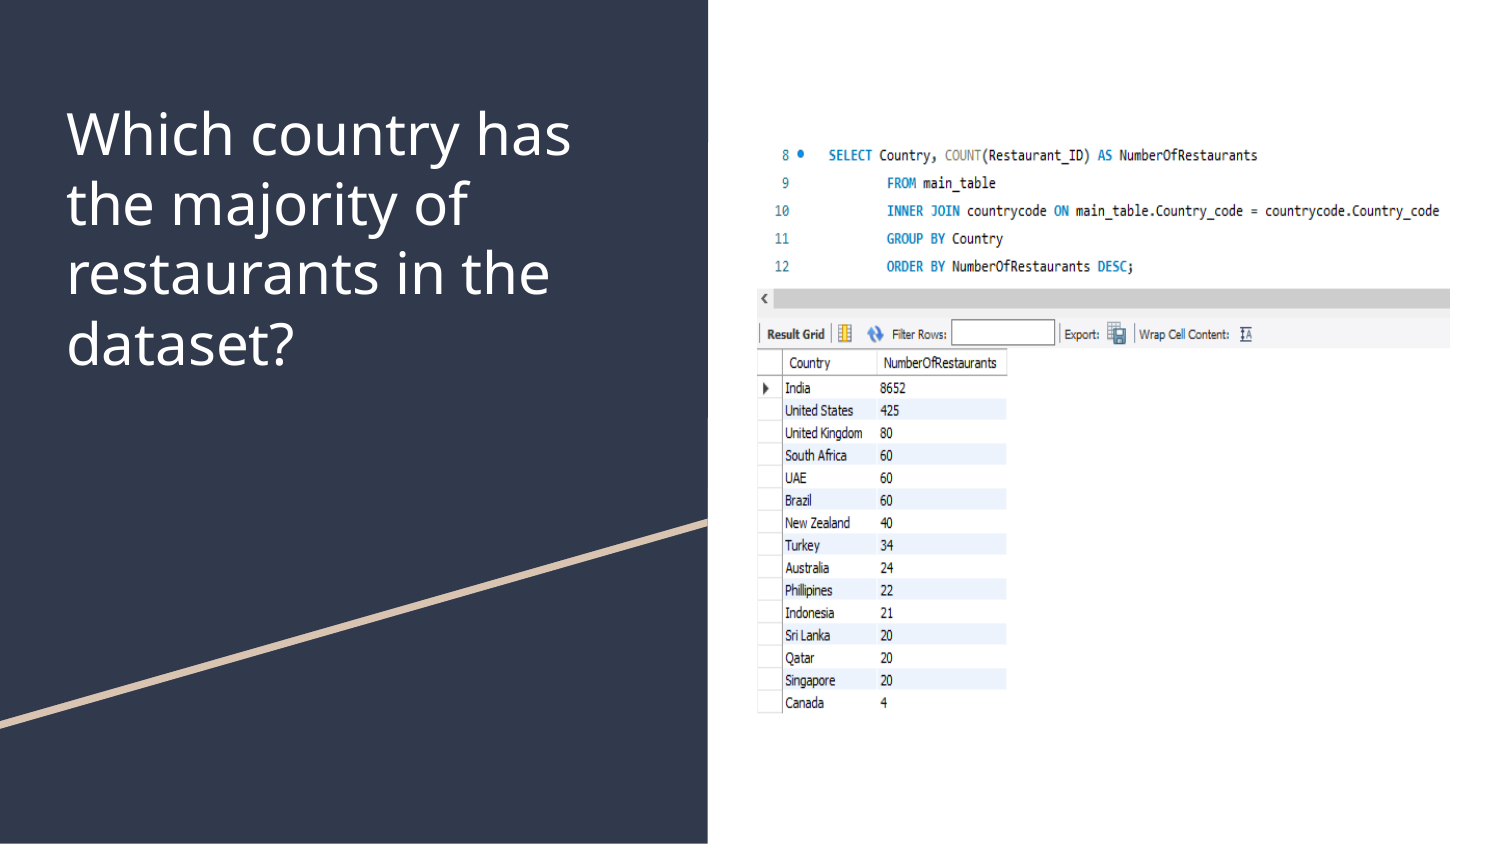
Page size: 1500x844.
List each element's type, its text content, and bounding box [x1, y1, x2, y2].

title Which country has the majority of restaurants in the dataset? [51, 82, 660, 494]
picture [756, 141, 1451, 724]
